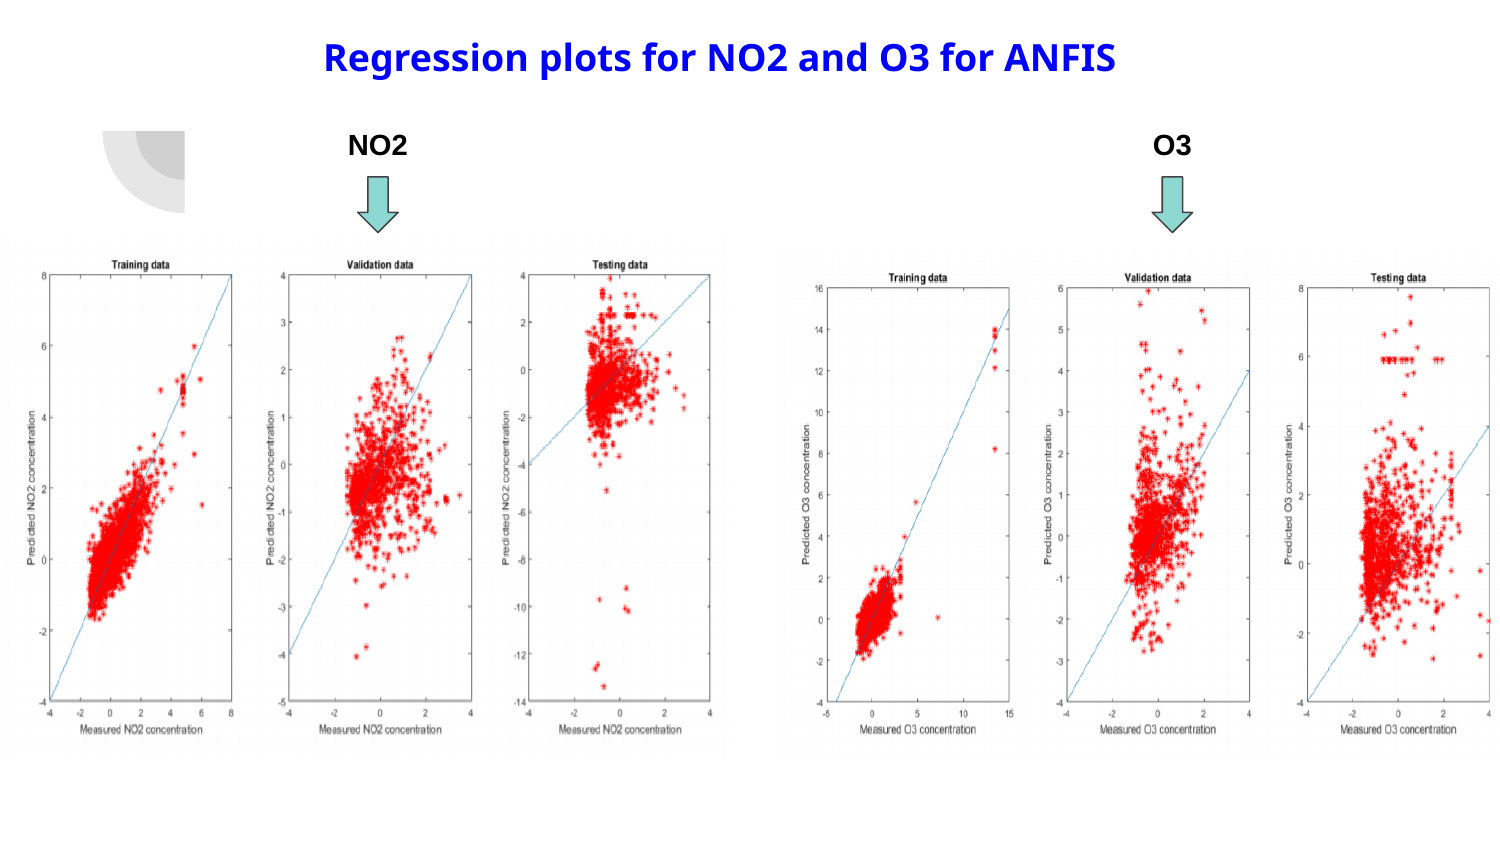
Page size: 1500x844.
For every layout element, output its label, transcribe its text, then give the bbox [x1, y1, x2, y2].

text_box O3 [1081, 97, 1264, 190]
picture [779, 221, 1500, 772]
list Regression plots for NO2 and O3 for ANFIS [32, 12, 1409, 785]
text_box [1152, 176, 1193, 219]
picture [0, 221, 731, 772]
text_box [357, 176, 399, 219]
text_box NO2 [286, 97, 470, 190]
